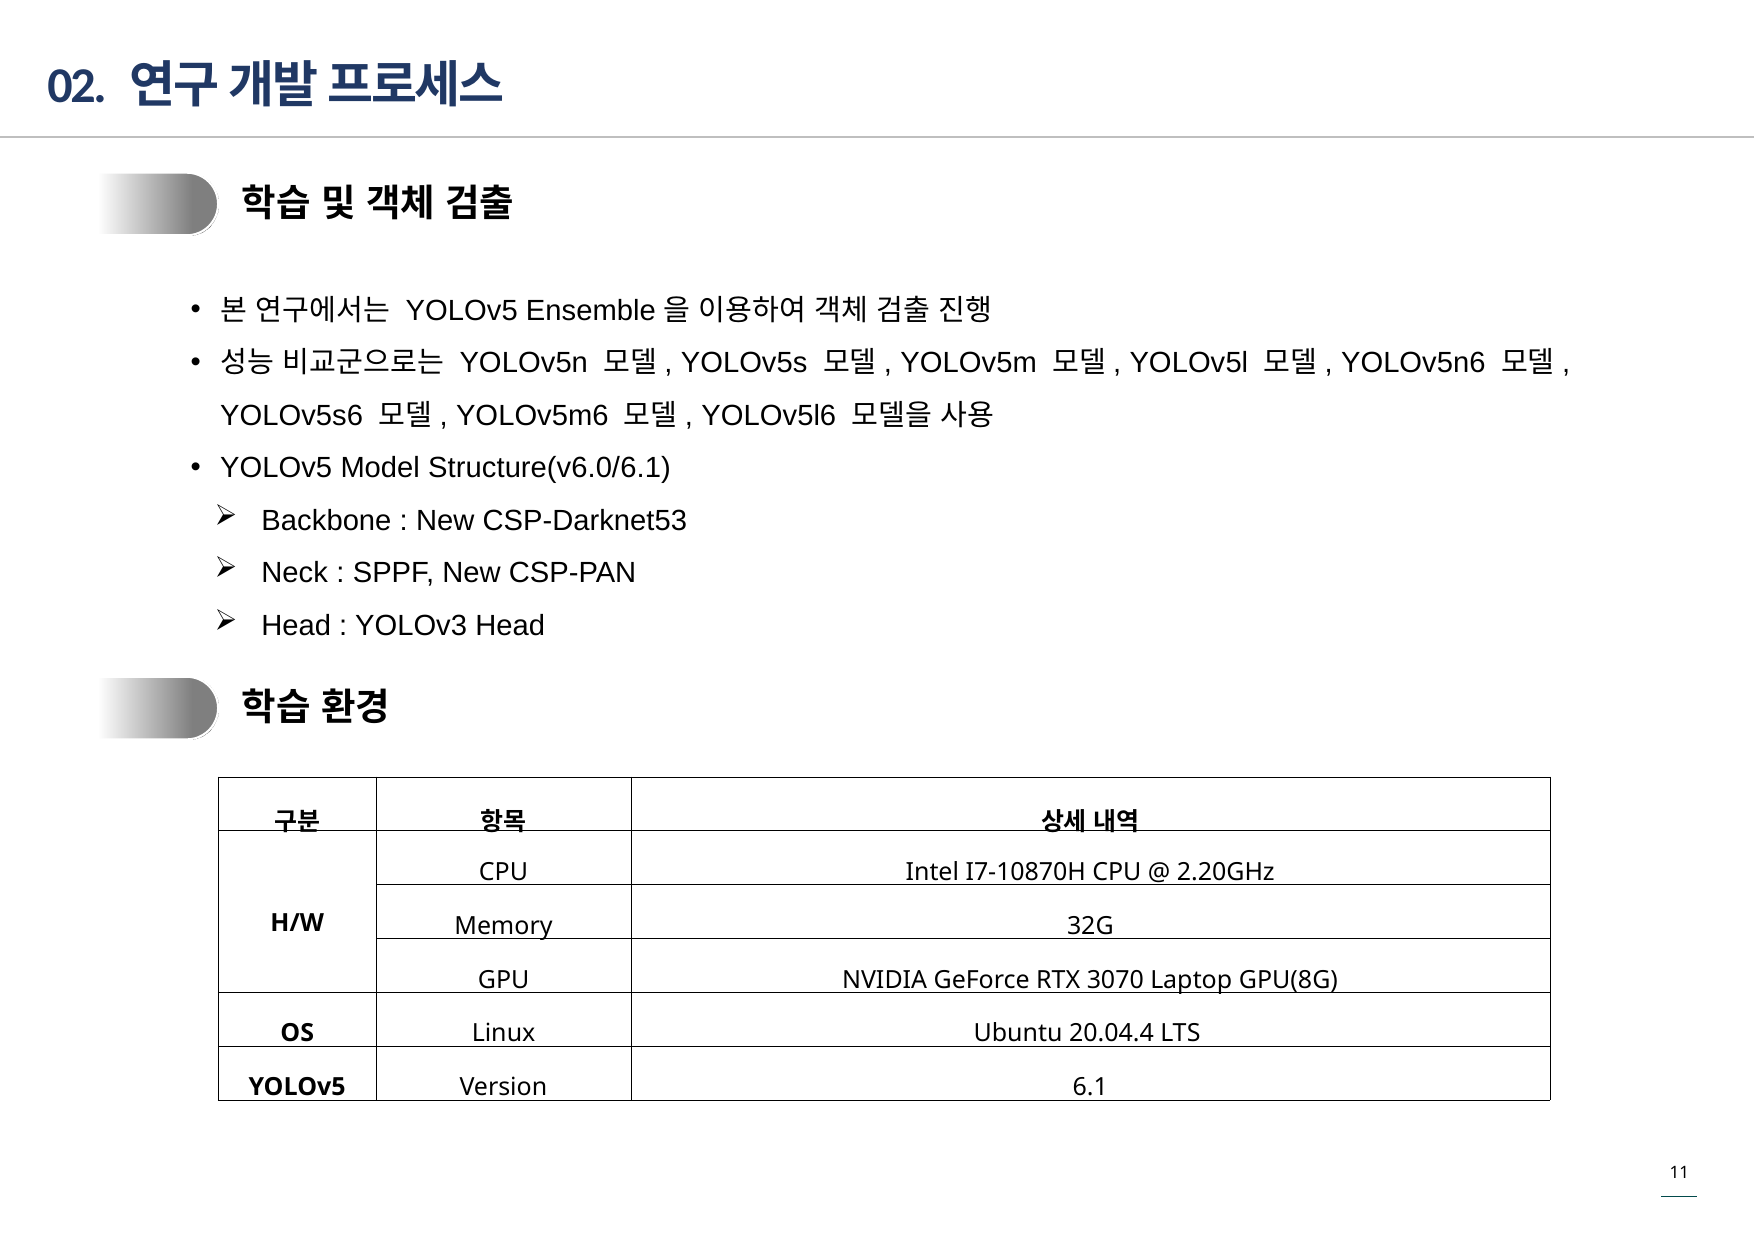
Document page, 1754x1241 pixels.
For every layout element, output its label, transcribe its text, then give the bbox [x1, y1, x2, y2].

text_box [290, 821, 1754, 897]
table_cell Linux [377, 993, 631, 1046]
table_cell OS [219, 993, 376, 1046]
table_header 항목 [377, 778, 631, 821]
table_cell NVIDIA GeForce RTX 3070 Laptop GPU(8G) [632, 939, 1550, 992]
table_cell Memory [377, 897, 631, 938]
table_cell Ubuntu 20.04.4 LTS [632, 993, 1550, 1046]
table_header 구분 [219, 778, 376, 830]
table_cell GPU [377, 939, 631, 992]
table_cell 6.1 [632, 1047, 1550, 1100]
table_cell YOLOv5 [219, 1047, 376, 1100]
table_header 상세 내역 [632, 778, 1550, 821]
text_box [98, 676, 1125, 740]
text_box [98, 172, 1125, 236]
text_box 본 연구에서는 YOLOv5 Ensemble을 이용하여 객체 검출 진행 성능 비교군으로는 YOLOv5n 모델, YOLOv5s 모델, YOLOv5m 모델, YOLOv5l 모델, YOLOv5n6 모델, YOLOv5s6 모델, YOLOv5m6 모델, YOLOv5l6 모델을 사용 YOLOv5 Model Structure(v6.0/6.1) Backbone : New CSP-Darknet53 Neck : SPPF, New CSP-PAN Head : YOLOv3 Head [175, 266, 1664, 649]
table_cell Version [377, 1047, 631, 1100]
table_cell 32G [632, 897, 1550, 938]
table_cell H/W [219, 831, 376, 992]
list 02. 연구 개발 프로세스 [32, 11, 656, 136]
